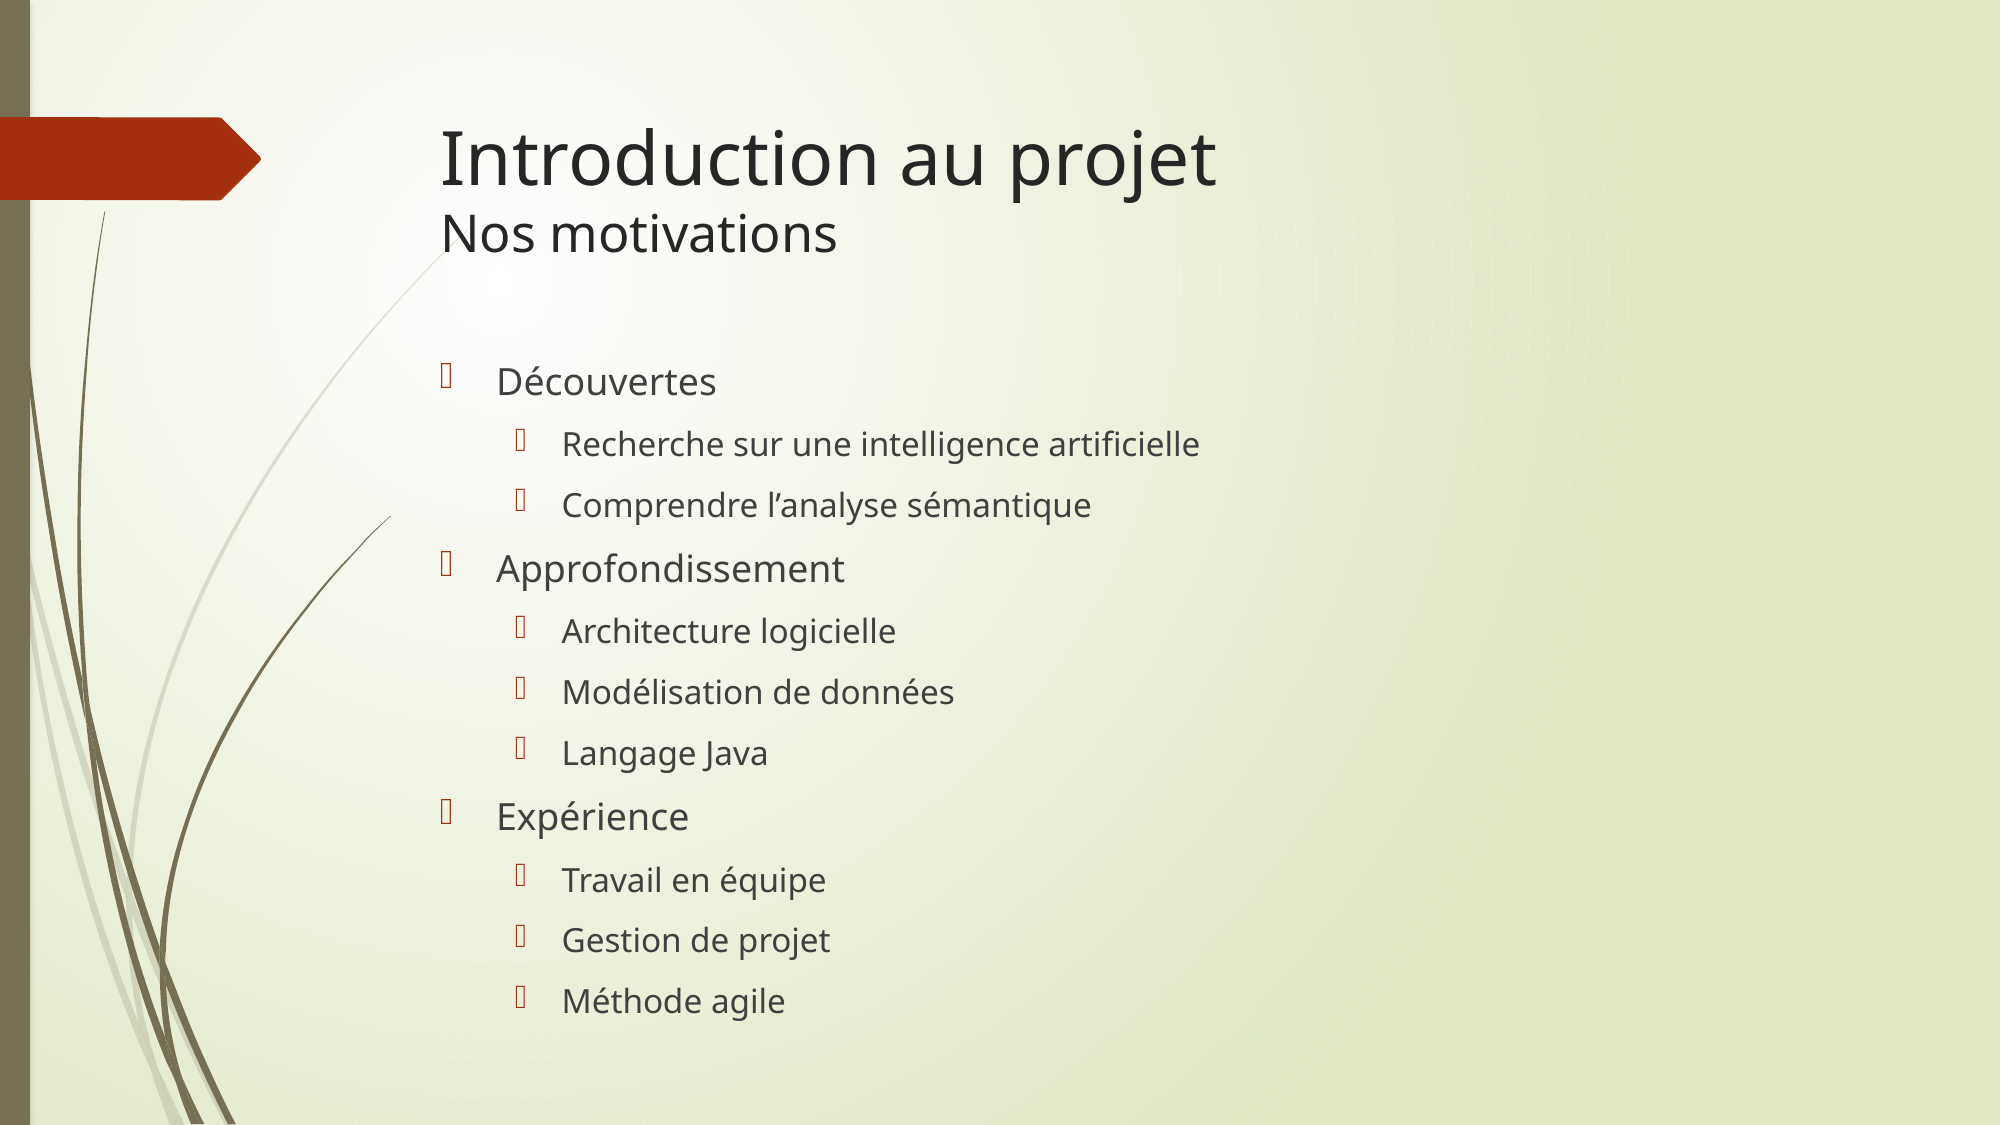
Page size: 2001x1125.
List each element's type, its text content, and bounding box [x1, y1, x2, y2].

title Introduction au projet Nos motivations [425, 102, 1888, 313]
list Découvertes Recherche sur une intelligence artificielle Comprendre l’analyse sémantique Approfondissement Architecture logicielle Modélisation de données Langage Java Expérience Travail en équipe Gestion de projet Méthode agile [424, 350, 1888, 1055]
